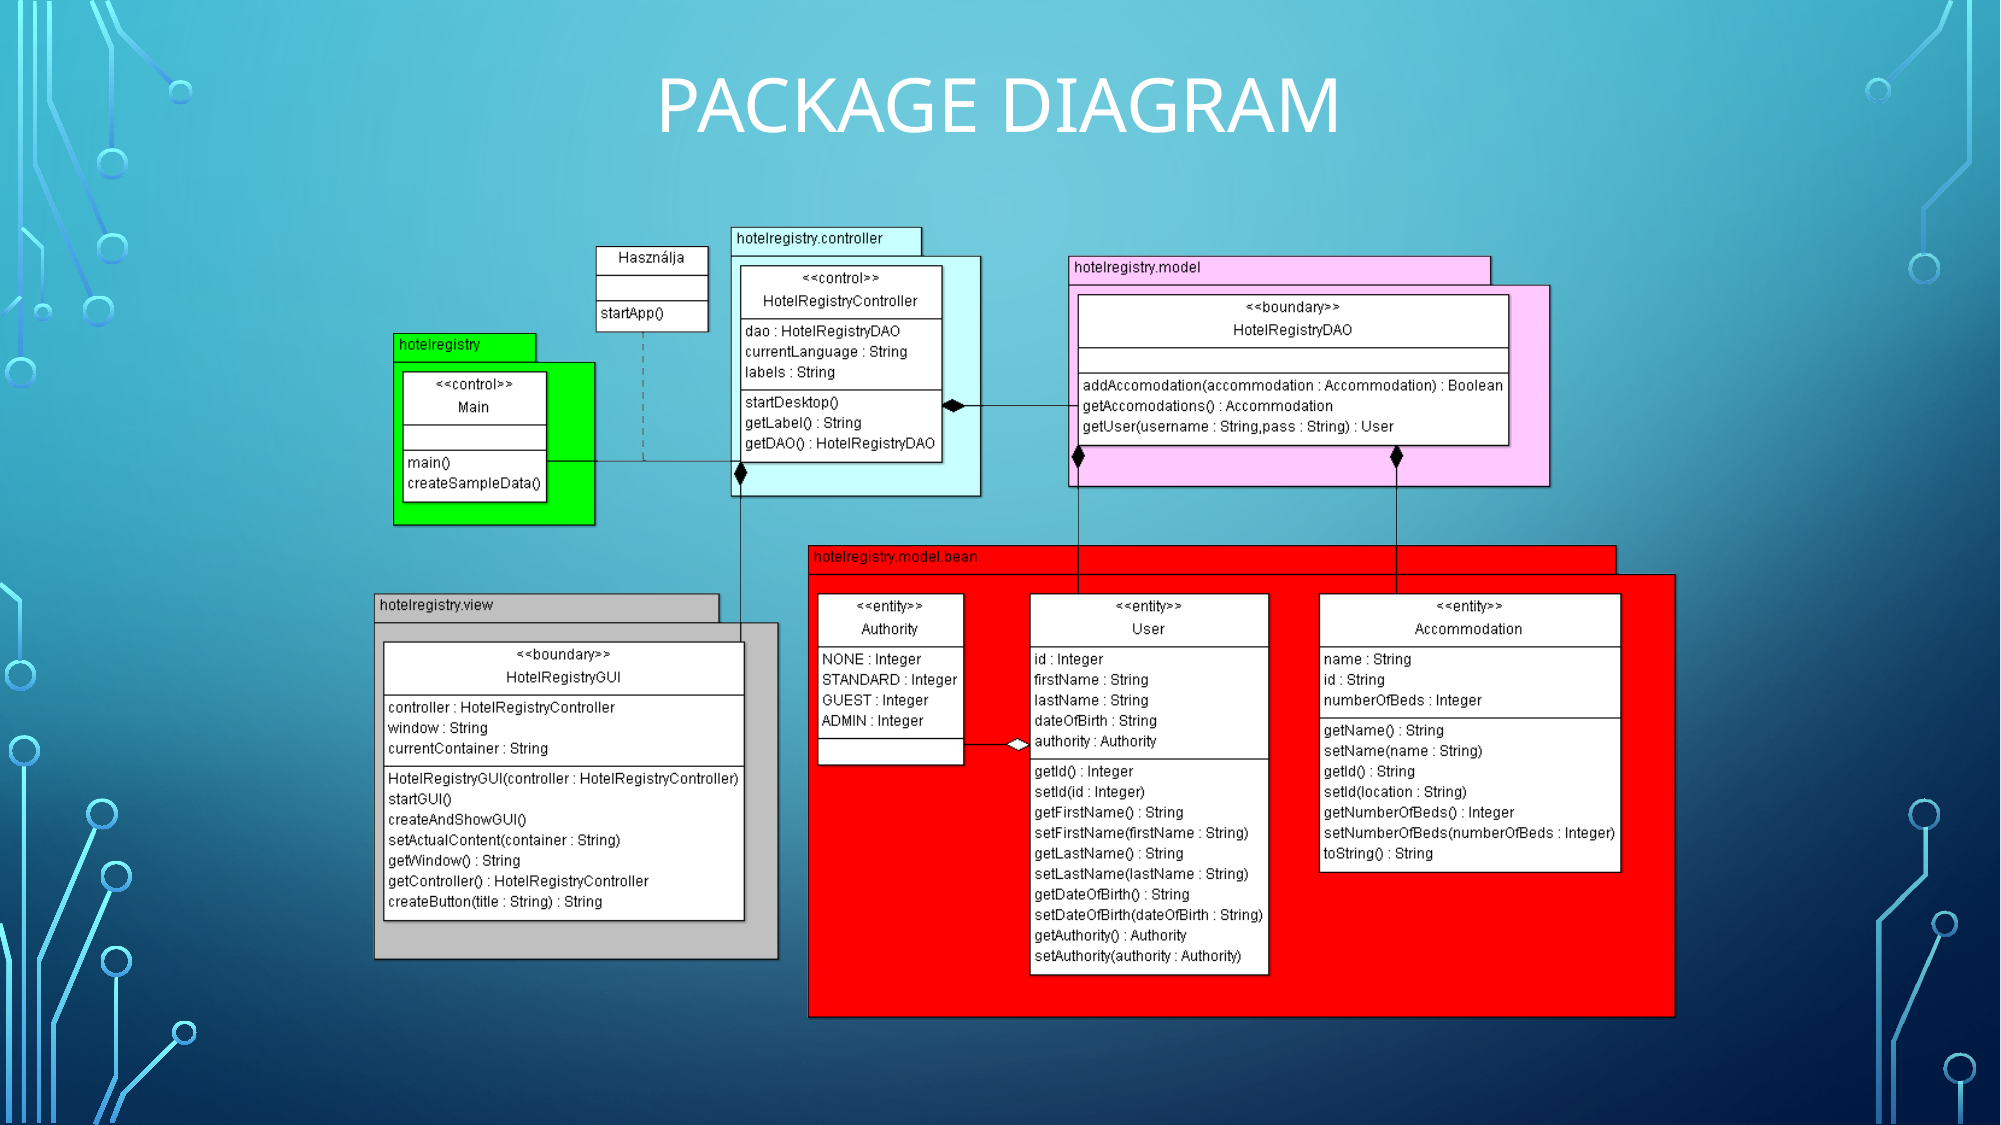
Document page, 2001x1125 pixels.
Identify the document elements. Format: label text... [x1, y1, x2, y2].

title Package diagram [137, 0, 1863, 218]
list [364, 217, 1713, 1054]
